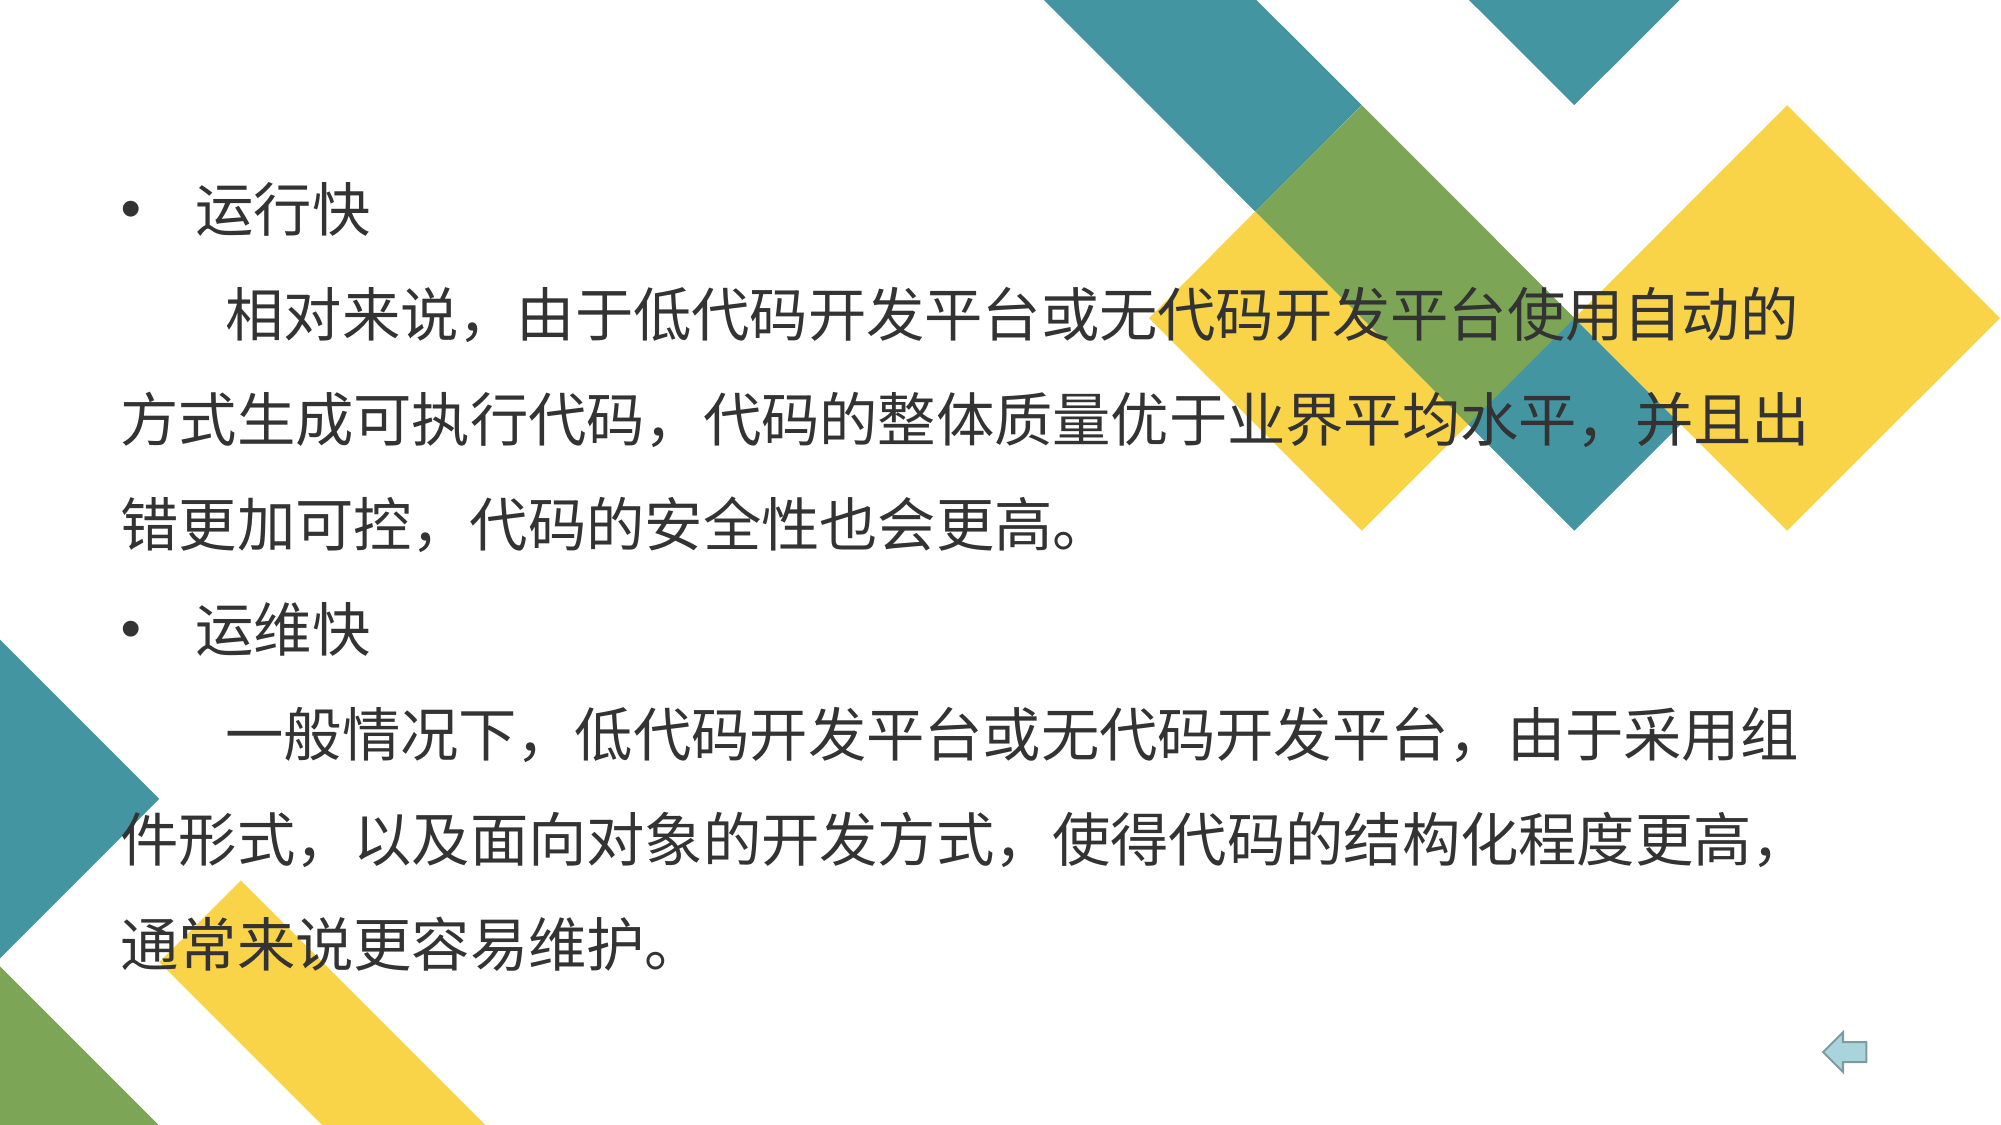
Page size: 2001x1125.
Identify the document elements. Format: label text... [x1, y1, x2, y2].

text_box 运行快 相对来说，由于低代码开发平台或无代码开发平台使用自动的方式生成可执行代码，代码的整体质量优于业界平均水平，并且出错更加可控，代码的安全性也会更高。 运维快 一般情况下，低代码开发平台或无代码开发平台，由于采用组件形式，以及面向对象的开发方式，使得代码的结构化程度更高，通常来说更容易维护。 [105, 131, 1854, 986]
text_box [1821, 1029, 1868, 1075]
